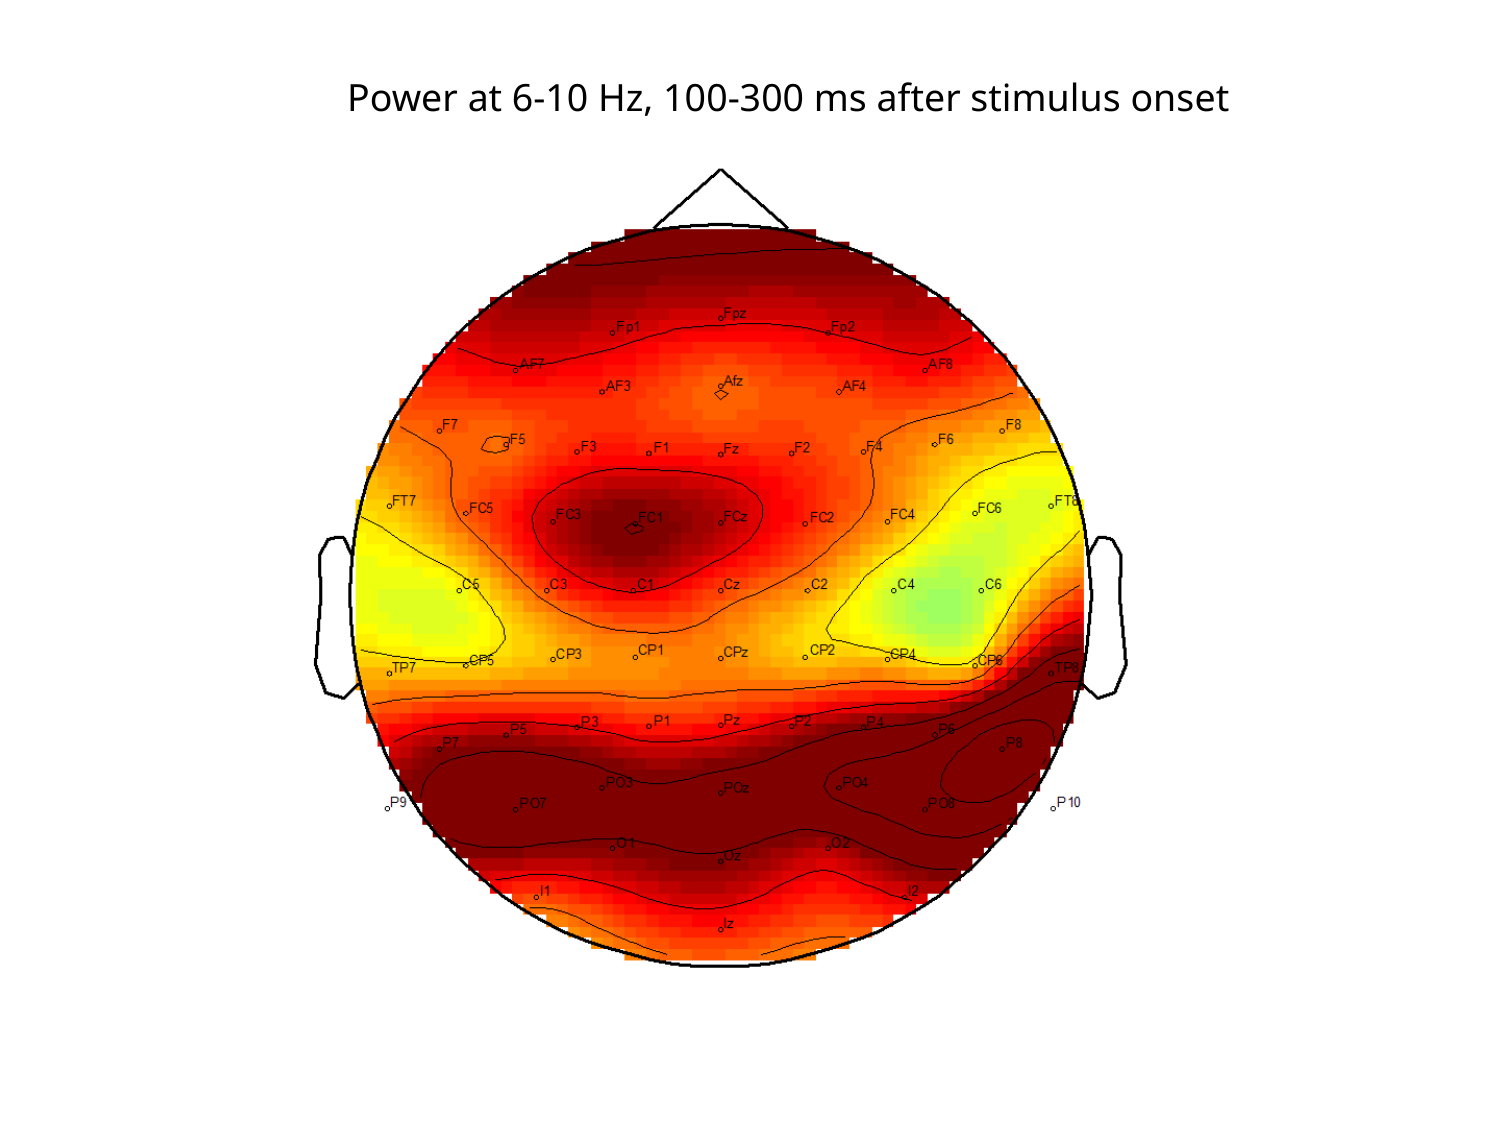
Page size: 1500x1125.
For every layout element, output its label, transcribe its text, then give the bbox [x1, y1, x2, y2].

picture [289, 152, 1211, 973]
text_box Power at 6-10 Hz, 100-300 ms after stimulus onset [332, 66, 1245, 127]
